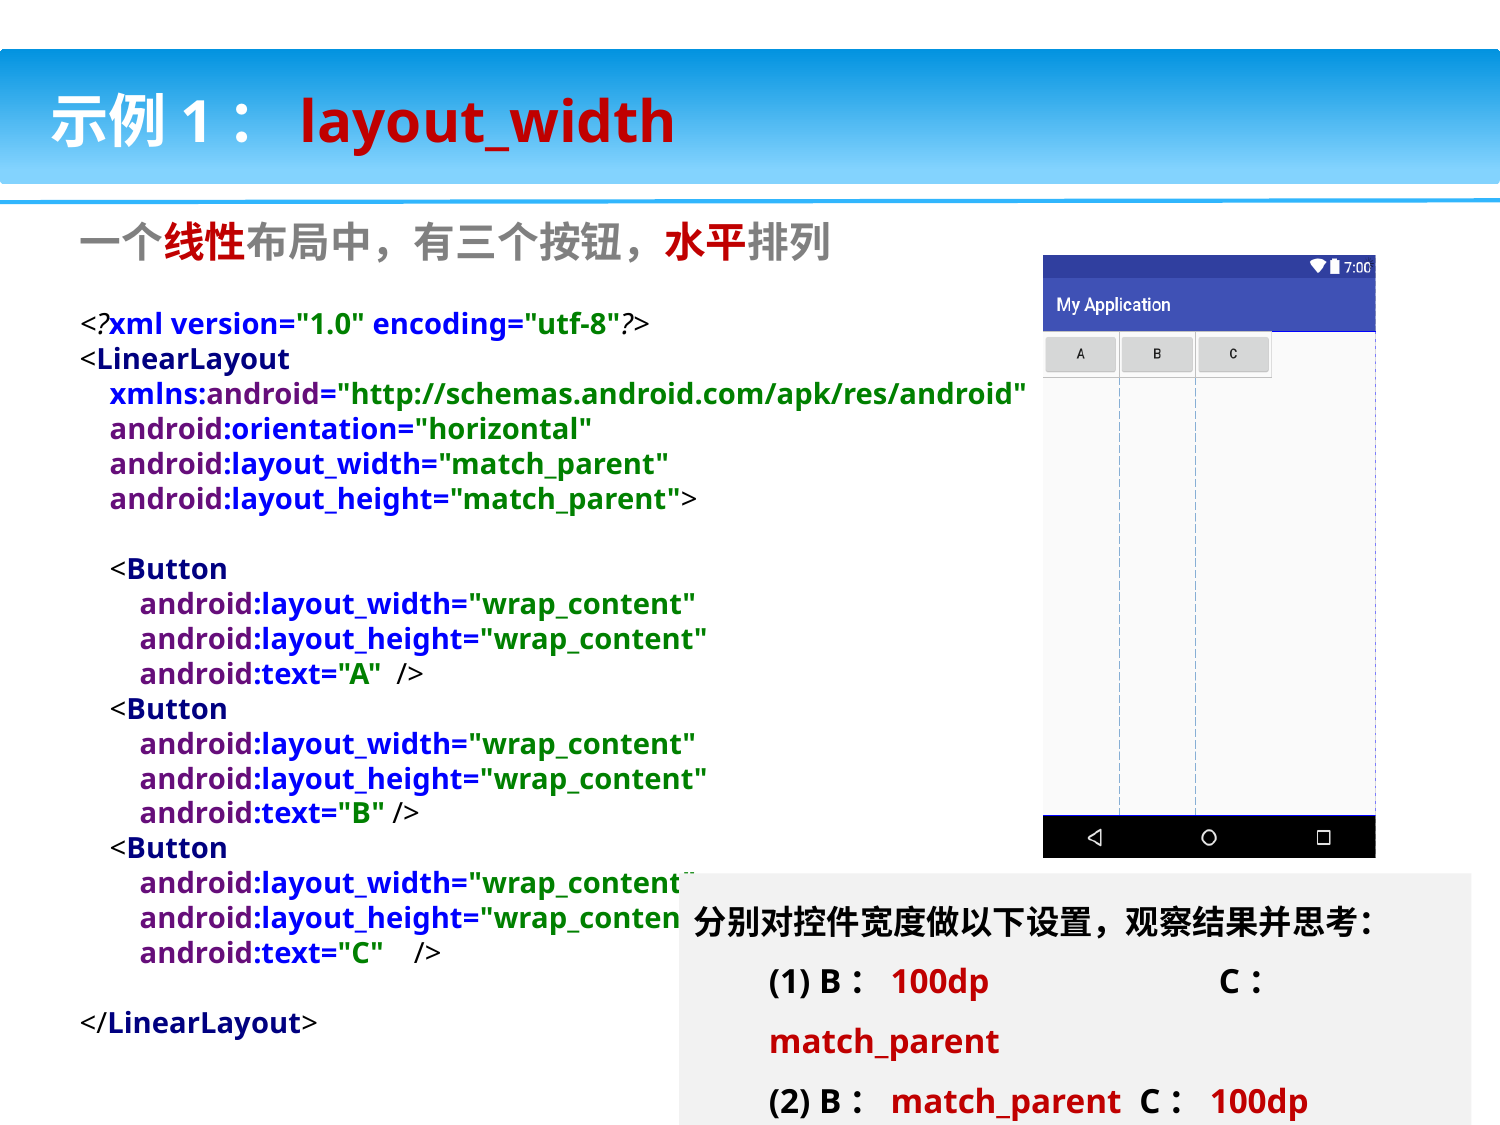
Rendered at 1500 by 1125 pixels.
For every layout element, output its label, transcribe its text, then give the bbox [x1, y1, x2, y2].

picture [1043, 255, 1377, 858]
text_box 示例1：layout_width [34, 54, 1356, 185]
text_box 分别对控件宽度做以下设置，观察结果并思考： (1) B：100dp C：match_parent (2) B：match_parent C：100dp [679, 873, 1472, 1125]
text_box 一个线性布局中，有三个按钮，水平排列 <?xml version="1.0" encoding="utf-8"?> <LinearLayout xmlns:android="http://schemas.android.com/apk/res/android" android:orientation="horizontal" android:layout_width="match_parent" android:layout_height="match_parent"> <Button android:layout_width="wrap_content" android:layout_height="wrap_content" android:text="A" /> <Button android:layout_width="wrap_content" android:layout_height="wrap_content" android:text="B" /> <Button android:layout_width="wrap_content" android:layout_height="wrap_content" android:text="C" /> </LinearLayout> [64, 208, 948, 1067]
